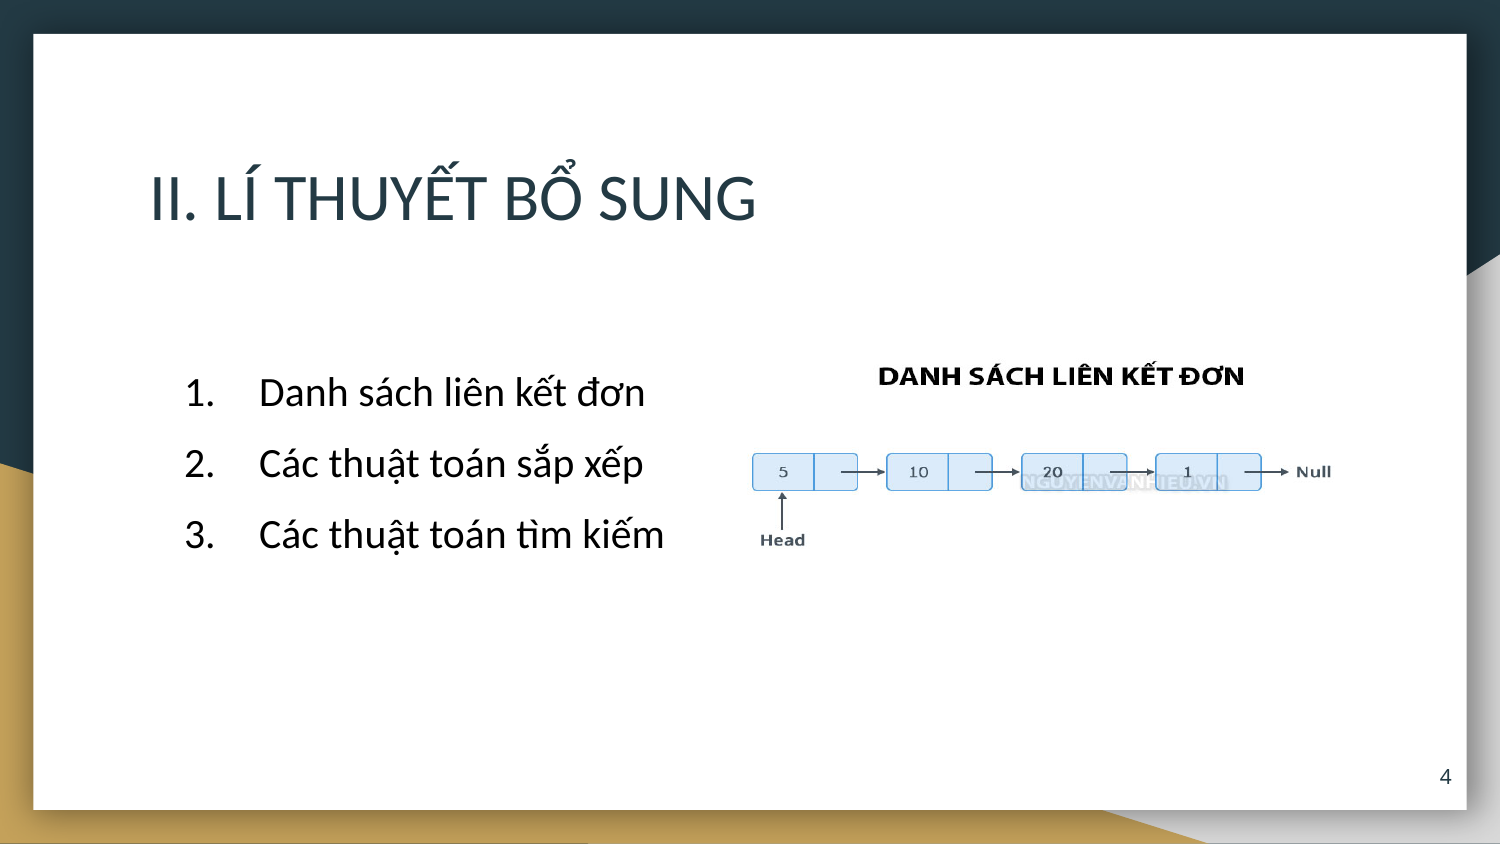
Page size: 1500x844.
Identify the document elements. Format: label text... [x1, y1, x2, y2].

picture [691, 287, 1391, 617]
slide_number 4 [1376, 745, 1467, 810]
text_box Danh sách liên kết đơn Các thuật toán sắp xếp Các thuật toán tìm kiếm [158, 295, 1390, 697]
title II. LÍ THUYẾT BỔ SUNG [134, 138, 1366, 296]
